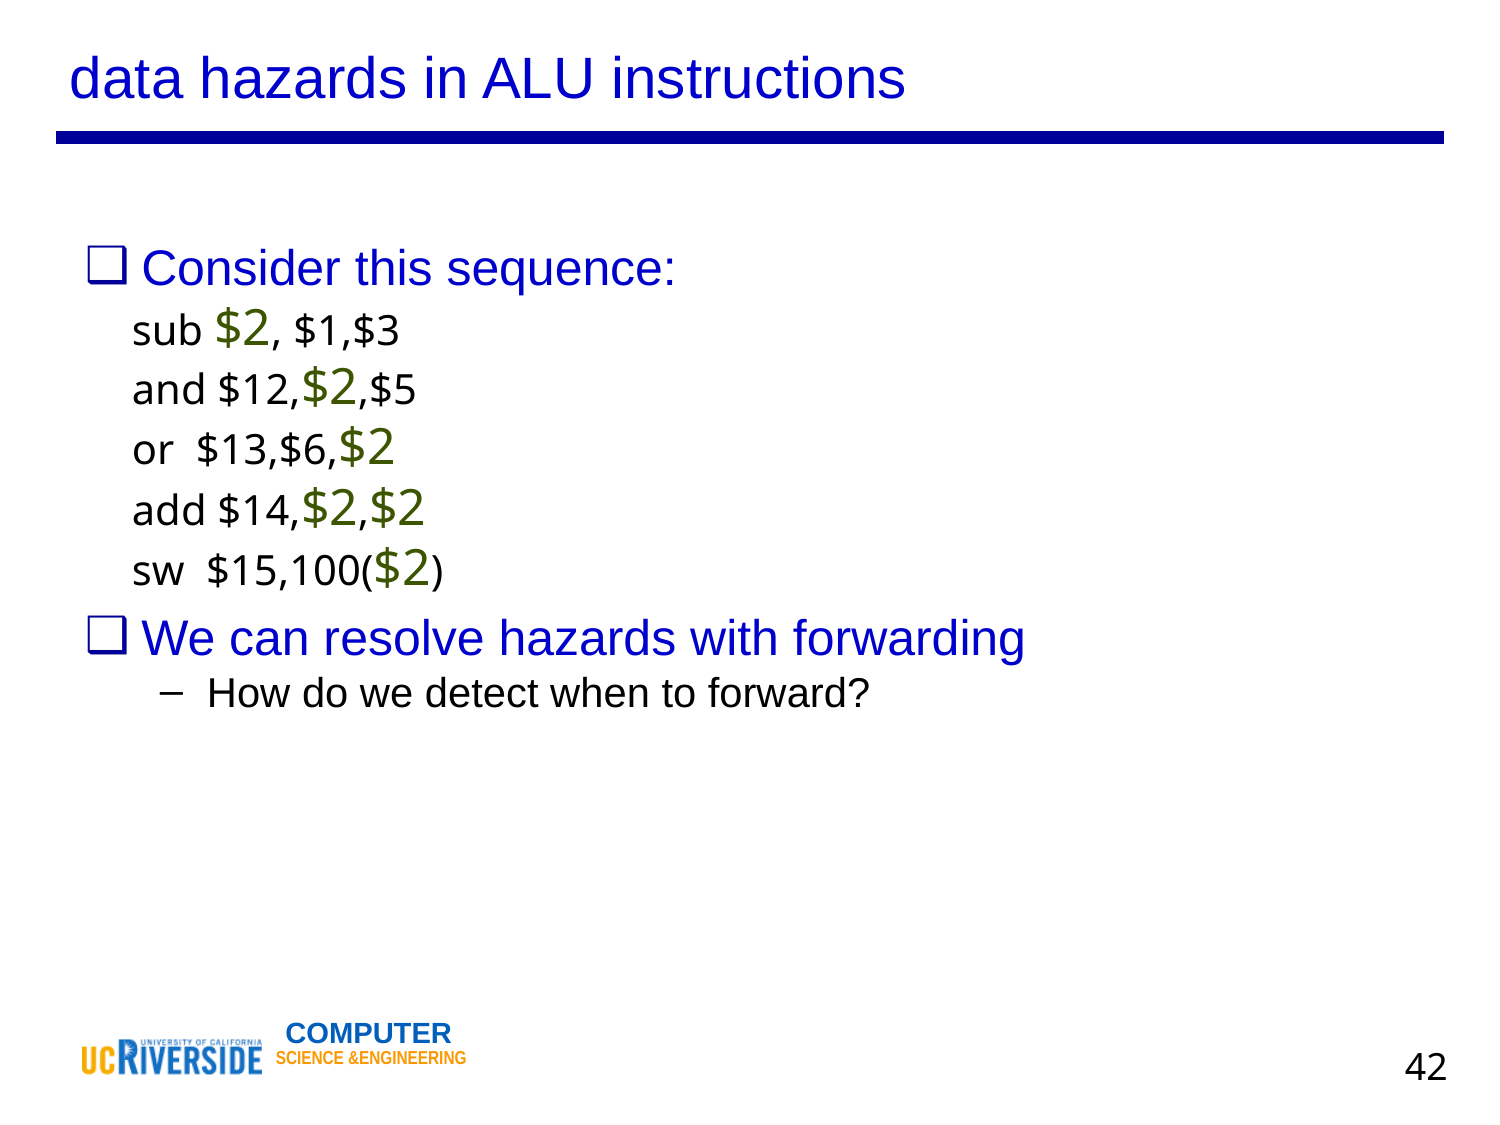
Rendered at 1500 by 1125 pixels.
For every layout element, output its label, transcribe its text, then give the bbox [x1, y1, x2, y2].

title data hazards in ALU instructions [62, 24, 1313, 125]
slide_number ‹#› [1397, 1035, 1457, 1125]
picture [82, 1025, 262, 1089]
list Consider this sequence: sub $2, $1,$3 and $12,$2,$5 or $13,$6,$2 add $14,$2,$2 sw $15,100($2) We can resolve hazards with forwarding How do we detect when to forward? [77, 227, 1373, 973]
